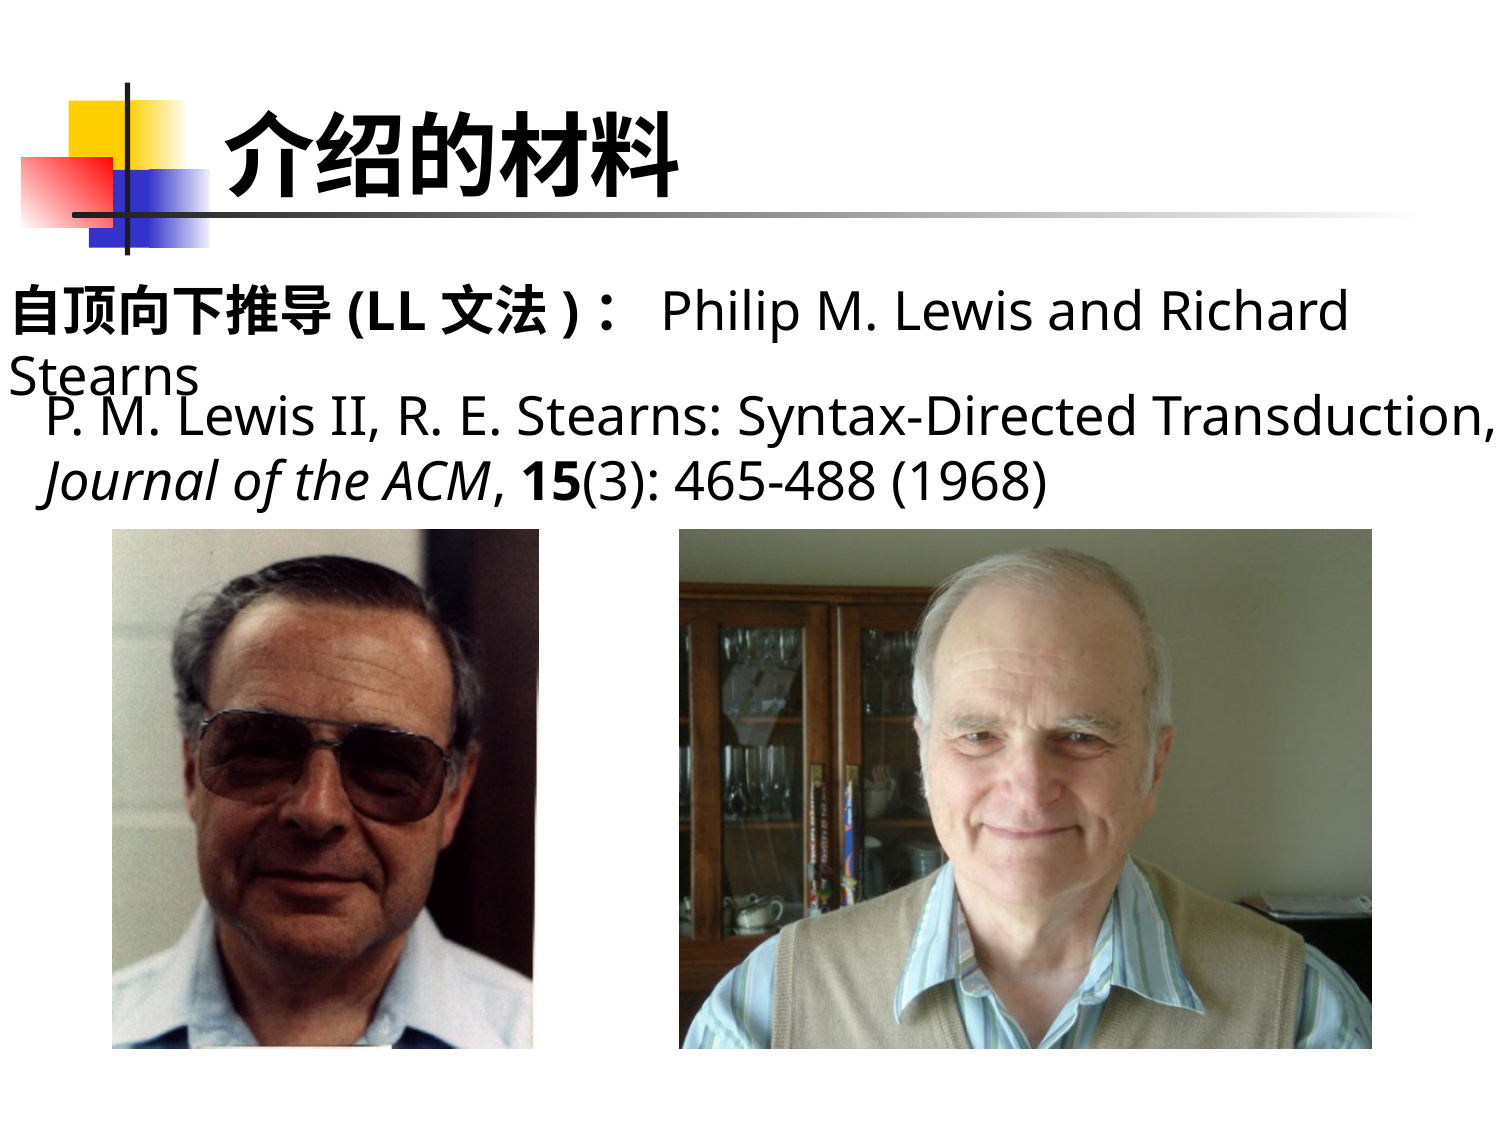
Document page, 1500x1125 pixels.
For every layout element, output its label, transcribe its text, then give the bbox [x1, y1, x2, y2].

text_box 自顶向下推导(LL文法)：Philip M. Lewis and Richard Stearns [0, 268, 1483, 479]
text_box 介绍的材料 [208, 90, 1069, 215]
text_box P. M. Lewis II, R. E. Stearns: Syntax-Directed Transduction, Journal of the ACM, 15(3): 465-488 (1968) [29, 373, 1500, 519]
picture [678, 528, 1372, 1049]
picture [111, 528, 539, 1049]
